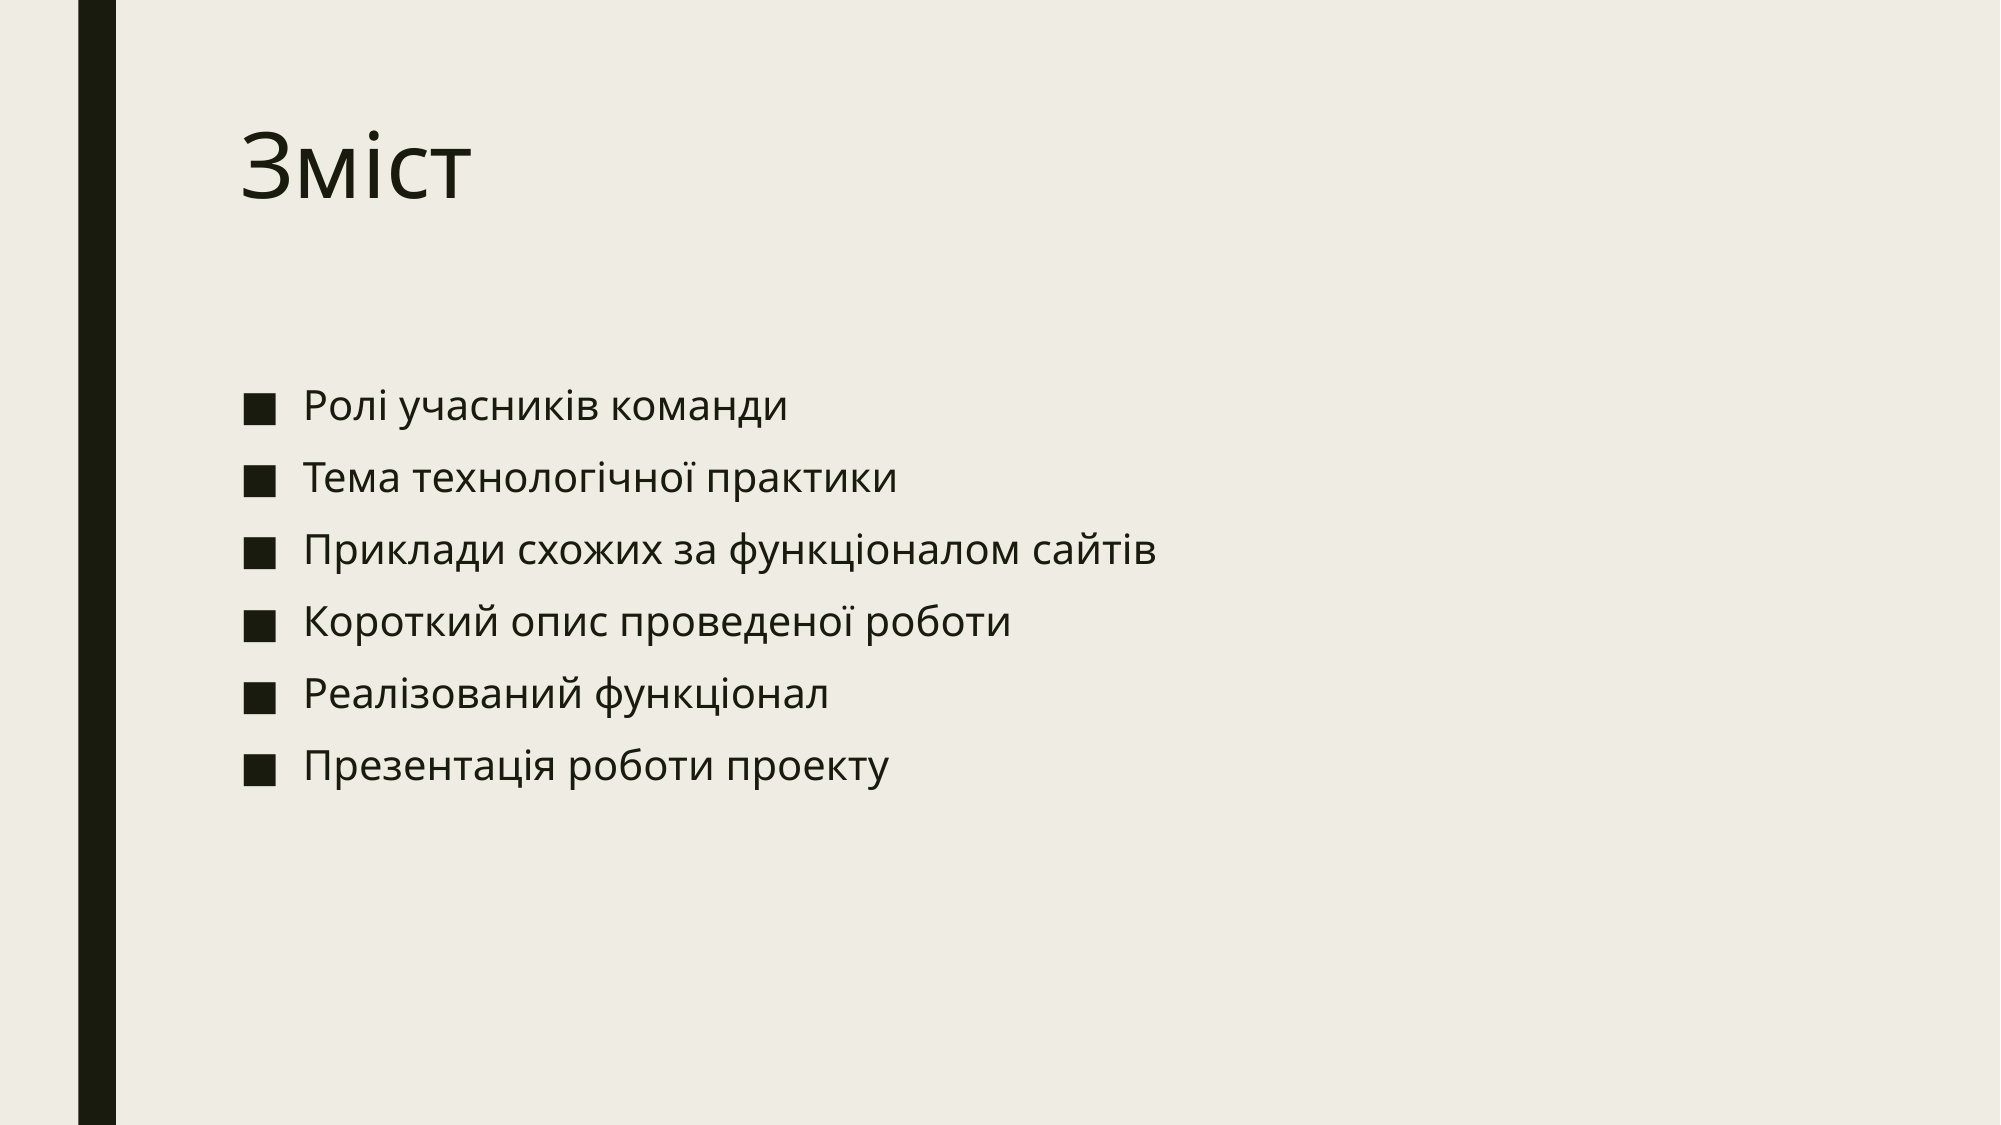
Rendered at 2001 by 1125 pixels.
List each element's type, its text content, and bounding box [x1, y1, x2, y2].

title Зміст [225, 112, 1800, 357]
list Ролі учасників команди Тема технологічної практики Приклади схожих за функціоналом сайтів Короткий опис проведеної роботи Реалізований функціонал Презентація роботи проекту [225, 375, 1800, 963]
